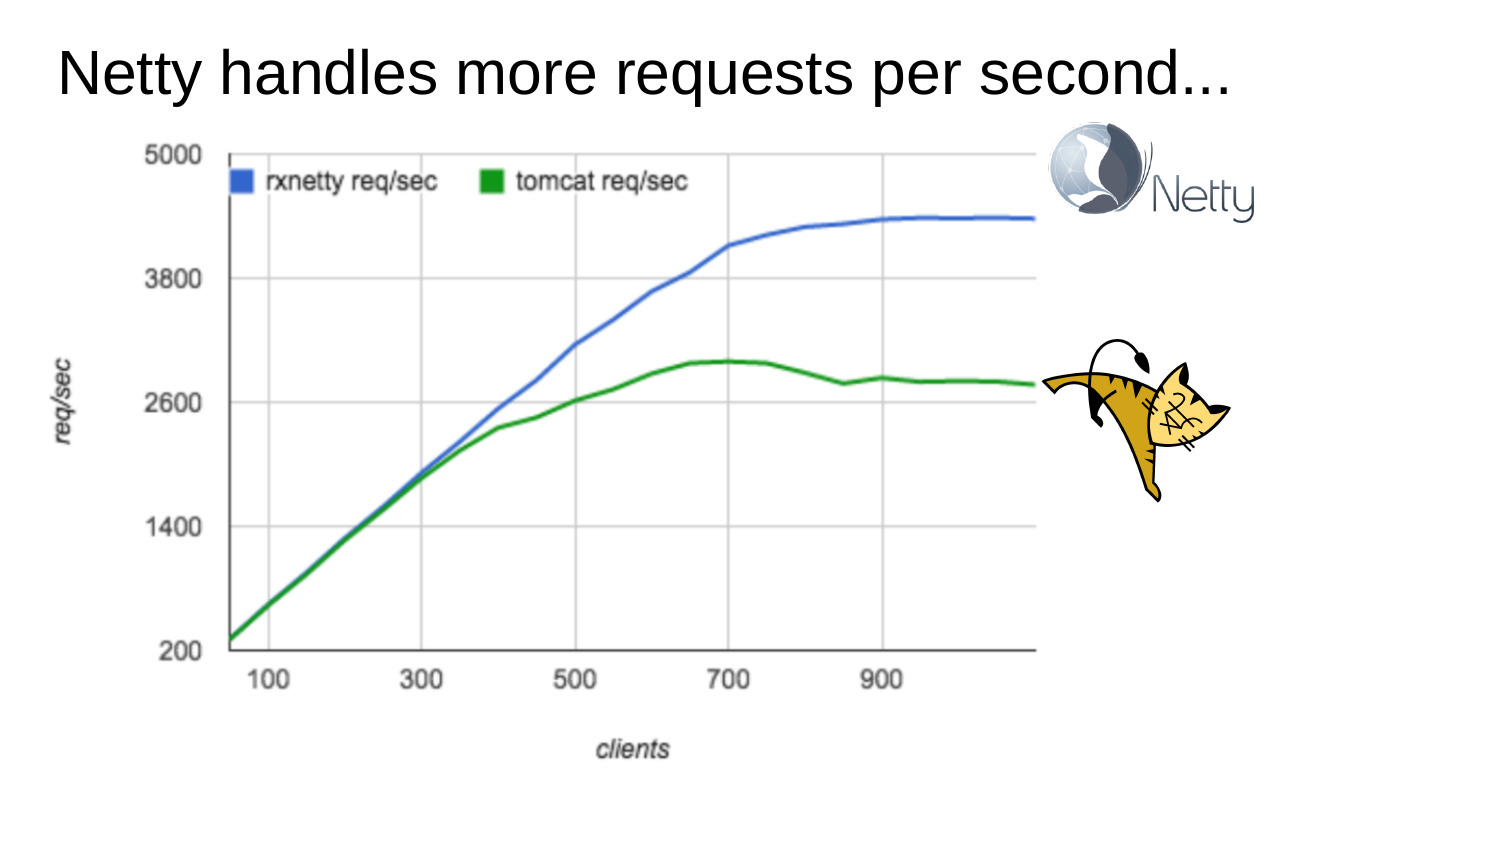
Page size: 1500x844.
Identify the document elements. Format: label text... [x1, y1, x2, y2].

picture [31, 116, 1261, 785]
text_box Netty handles more requests per second... [42, 16, 1421, 137]
